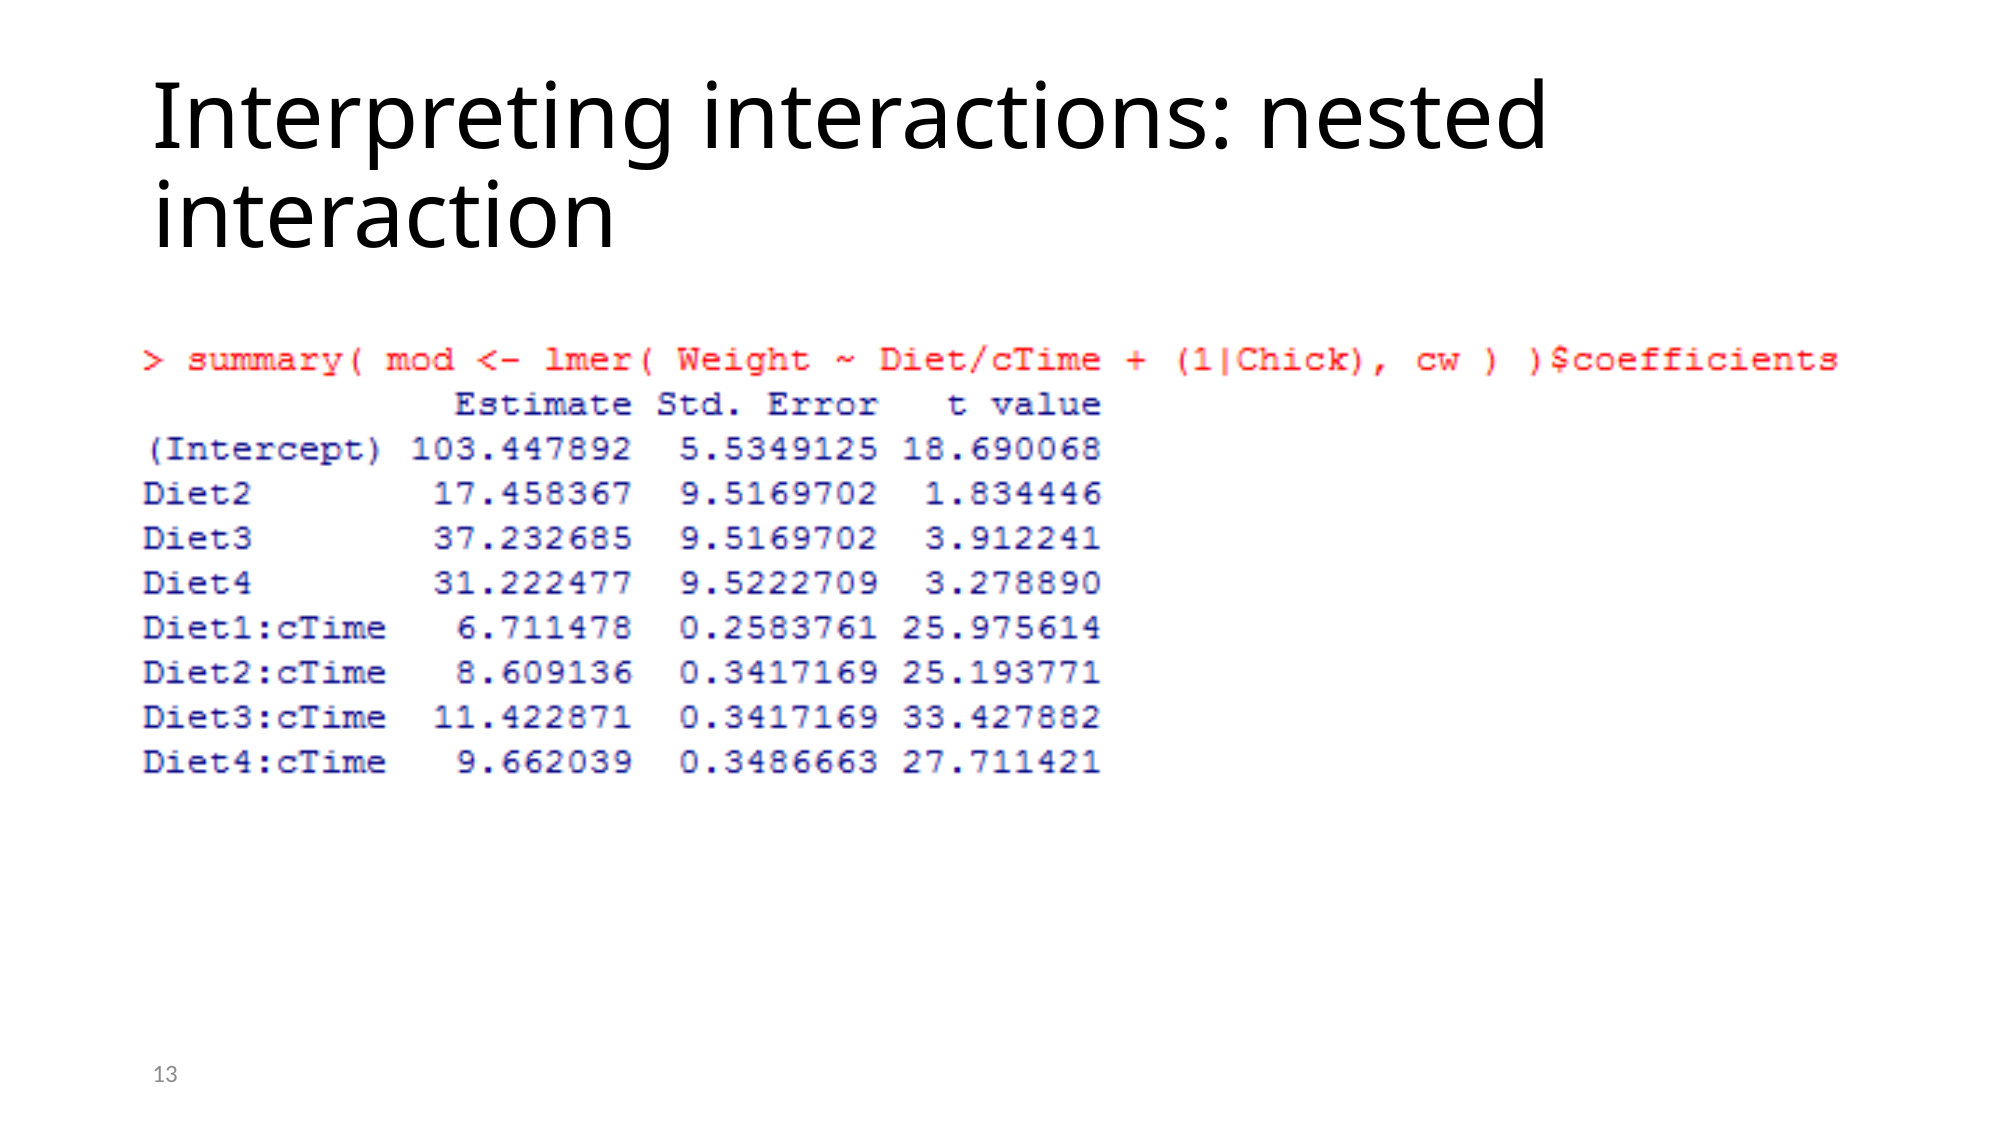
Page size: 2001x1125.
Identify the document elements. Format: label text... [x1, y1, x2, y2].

title Interpreting interactions: nested interaction [137, 59, 1863, 278]
picture [137, 343, 1863, 782]
slide_number 13 [137, 1042, 588, 1103]
